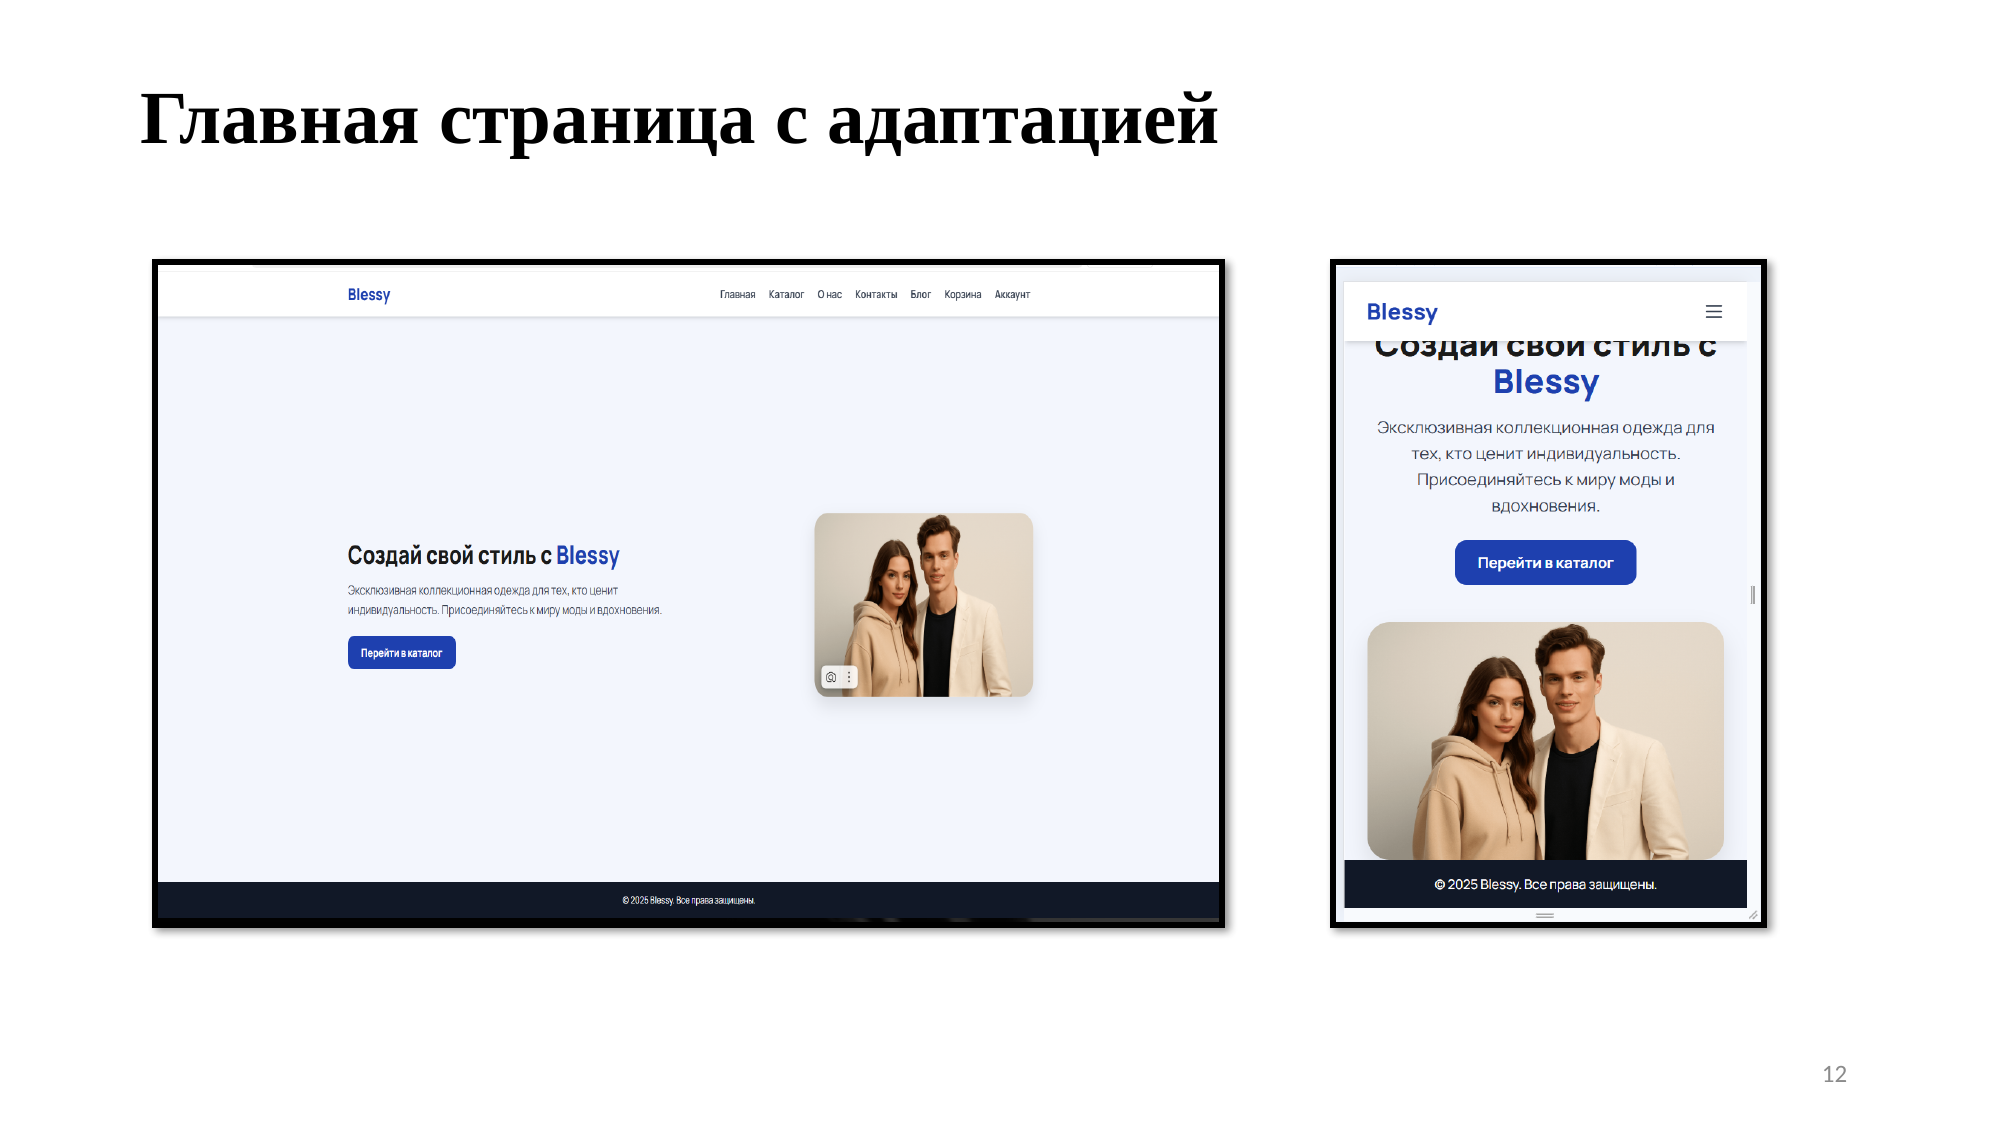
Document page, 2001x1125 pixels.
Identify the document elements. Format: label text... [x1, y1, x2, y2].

slide_number 12 [1412, 1042, 1863, 1103]
title Главная страница с адаптацией [125, 0, 1863, 278]
picture [1335, 265, 1761, 922]
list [157, 265, 1220, 922]
